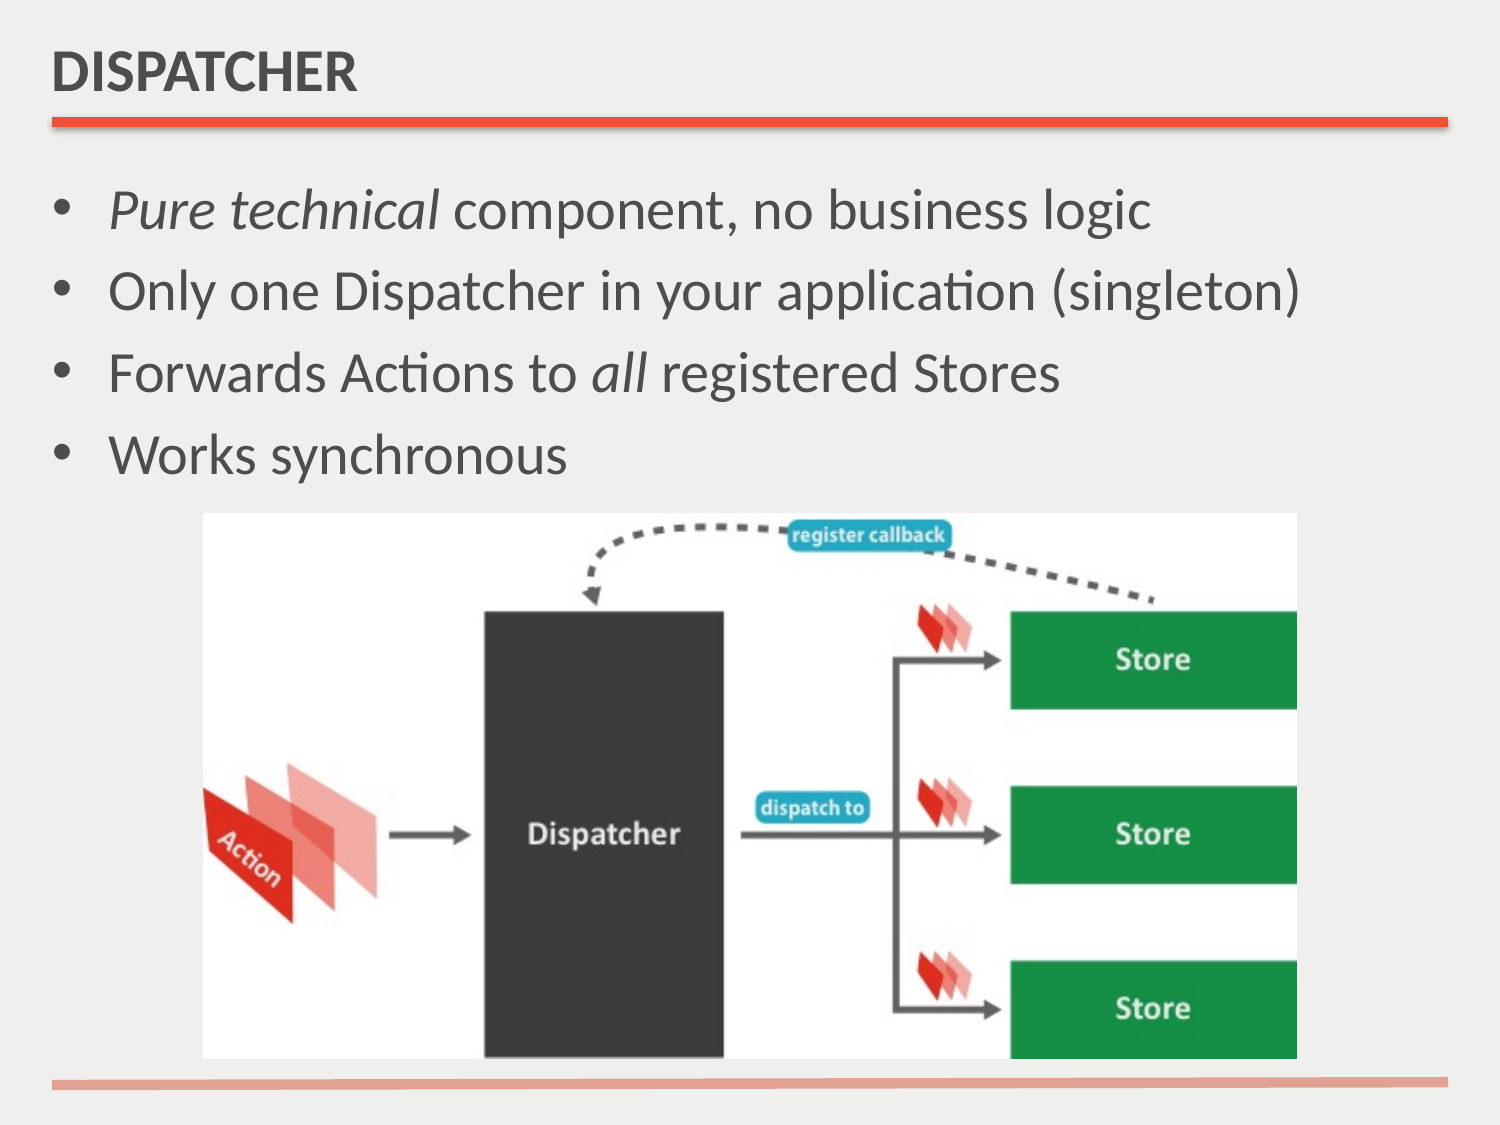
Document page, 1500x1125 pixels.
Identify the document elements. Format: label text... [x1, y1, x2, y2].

title DISPATCHER [51, 30, 1449, 104]
picture [203, 513, 1297, 1059]
list Pure technical component, no business logic Only one Dispatcher in your application (singleton) Forwards Actions to all registered Stores Works synchronous [51, 170, 1449, 1047]
